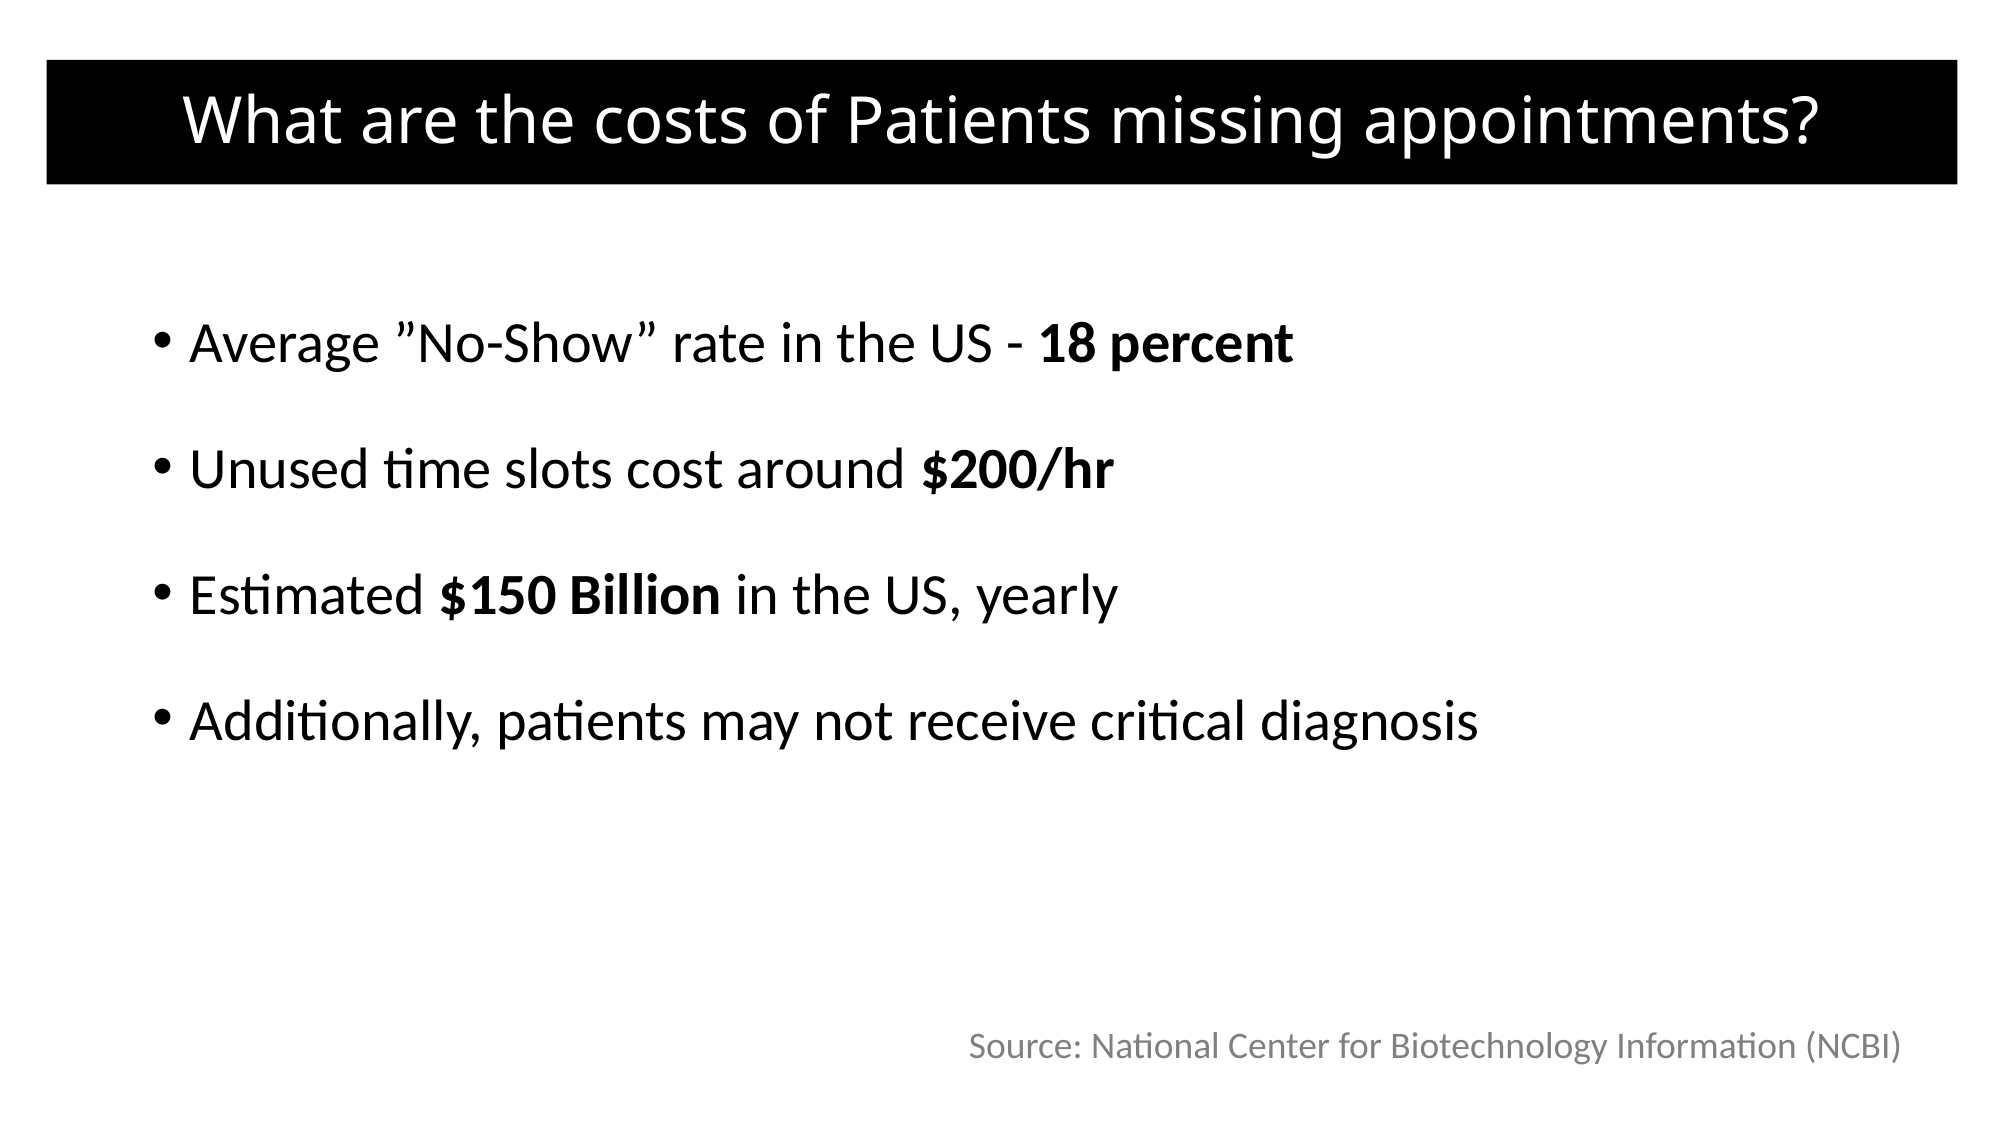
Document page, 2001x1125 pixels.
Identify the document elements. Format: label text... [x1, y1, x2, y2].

text_box Source: National Center for Biotechnology Information (NCBI) [954, 1013, 2000, 1073]
list Average ”No-Show” rate in the US - 18 percent Unused time slots cost around $200/hr Estimated $150 Billion in the US, yearly Additionally, patients may not receive critical diagnosis [137, 262, 1863, 1014]
title What are the costs of Patients missing appointments? [46, 59, 1958, 185]
